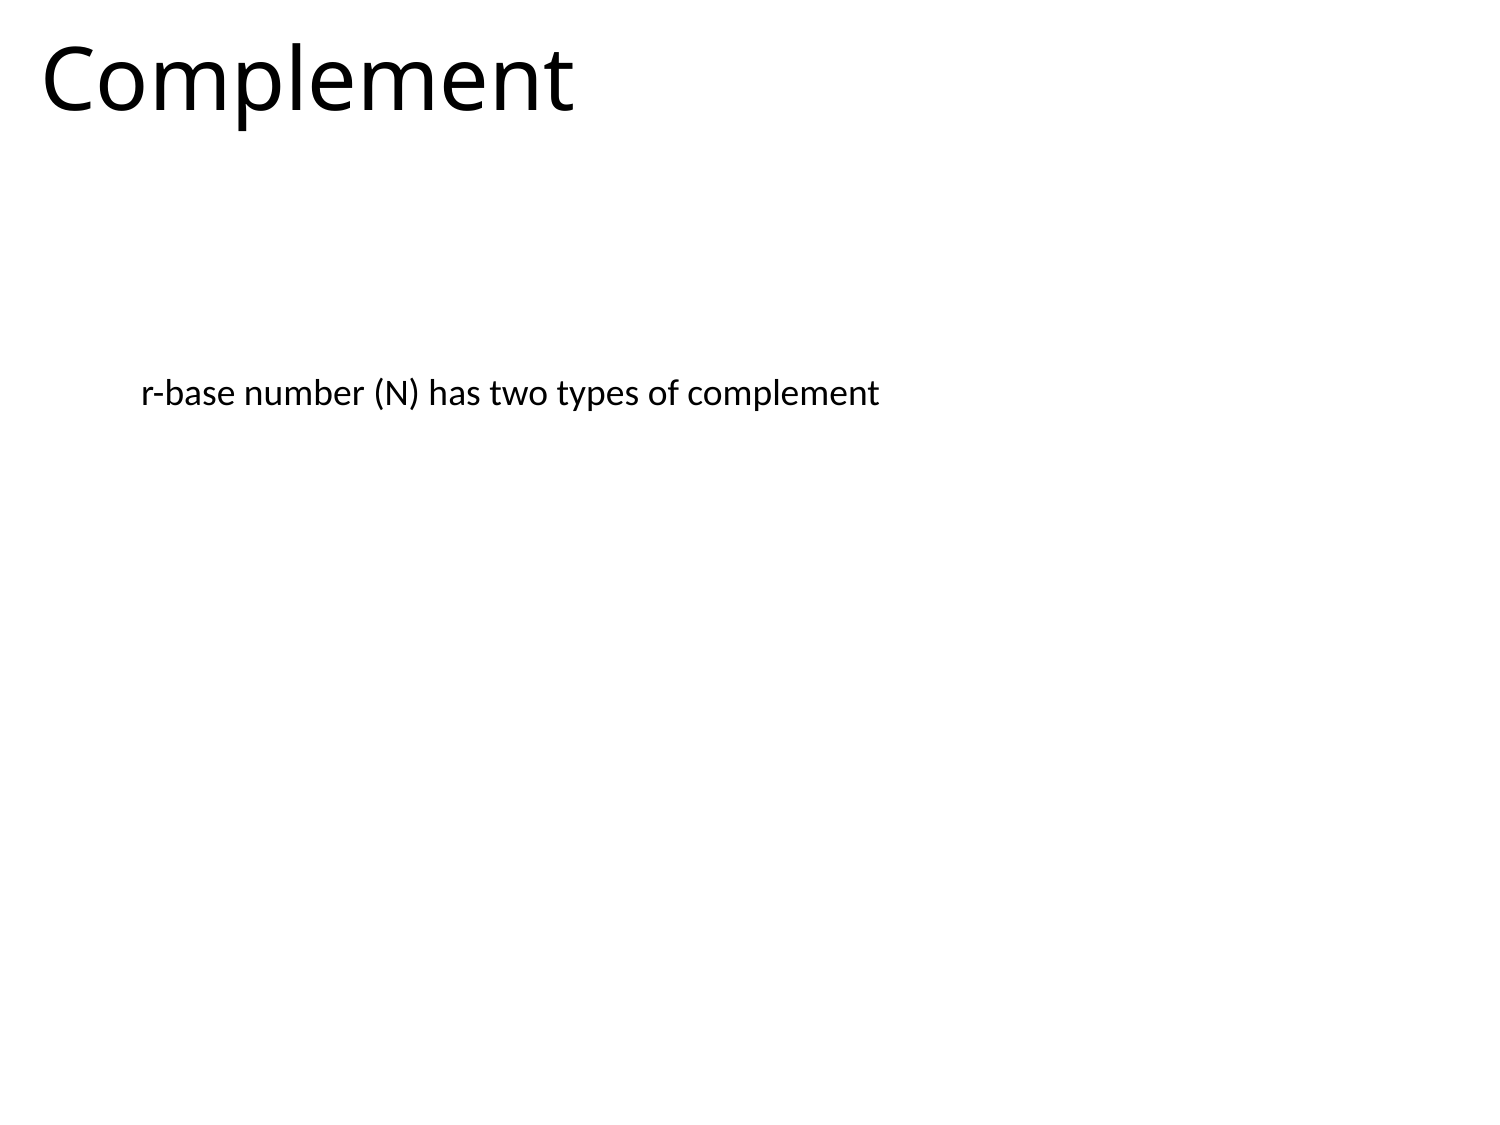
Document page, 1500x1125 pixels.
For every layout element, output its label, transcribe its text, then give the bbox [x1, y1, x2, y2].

title Complement [25, 26, 1469, 138]
text_box r-base number (N) has two types of complement [126, 360, 897, 421]
